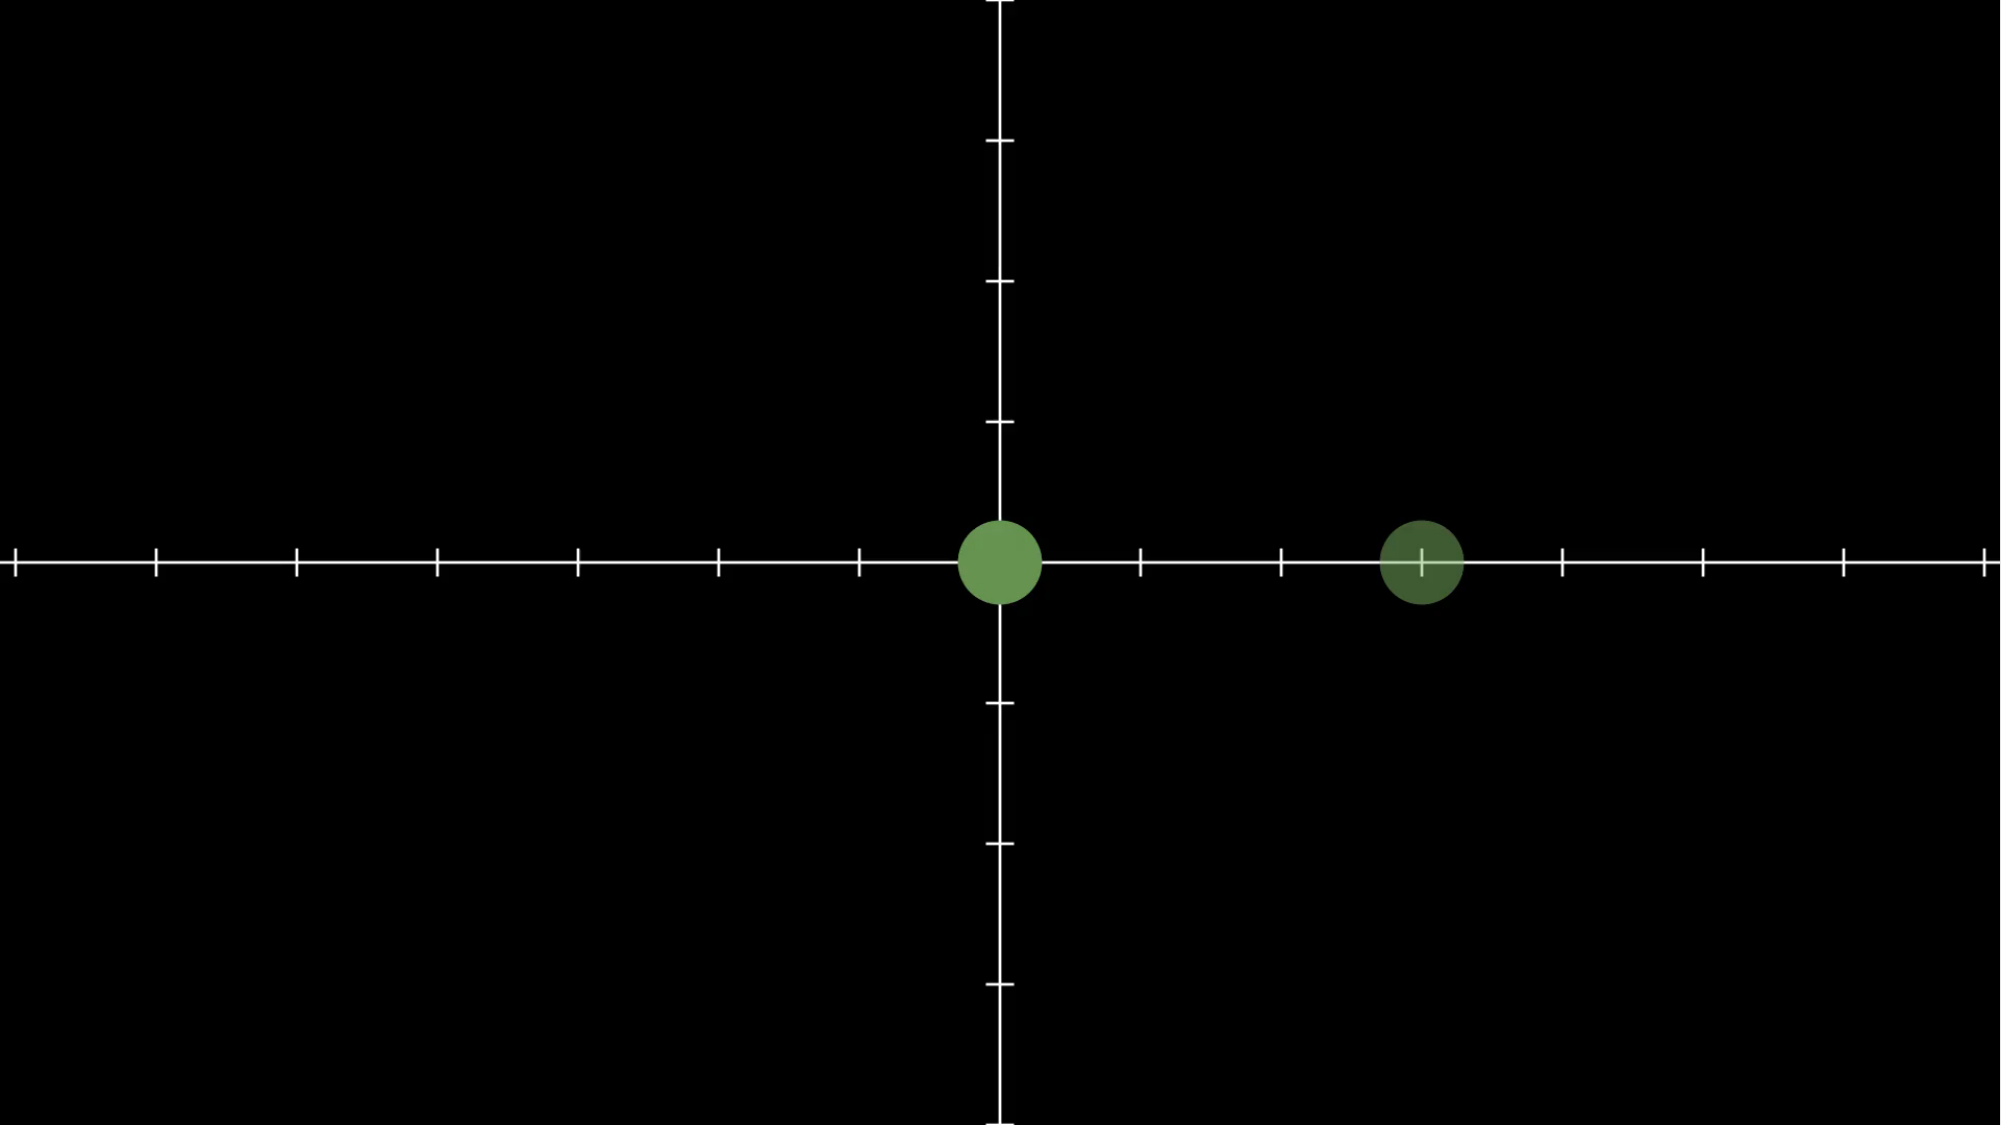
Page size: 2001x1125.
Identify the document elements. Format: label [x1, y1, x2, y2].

list [0, 0, 2000, 1125]
